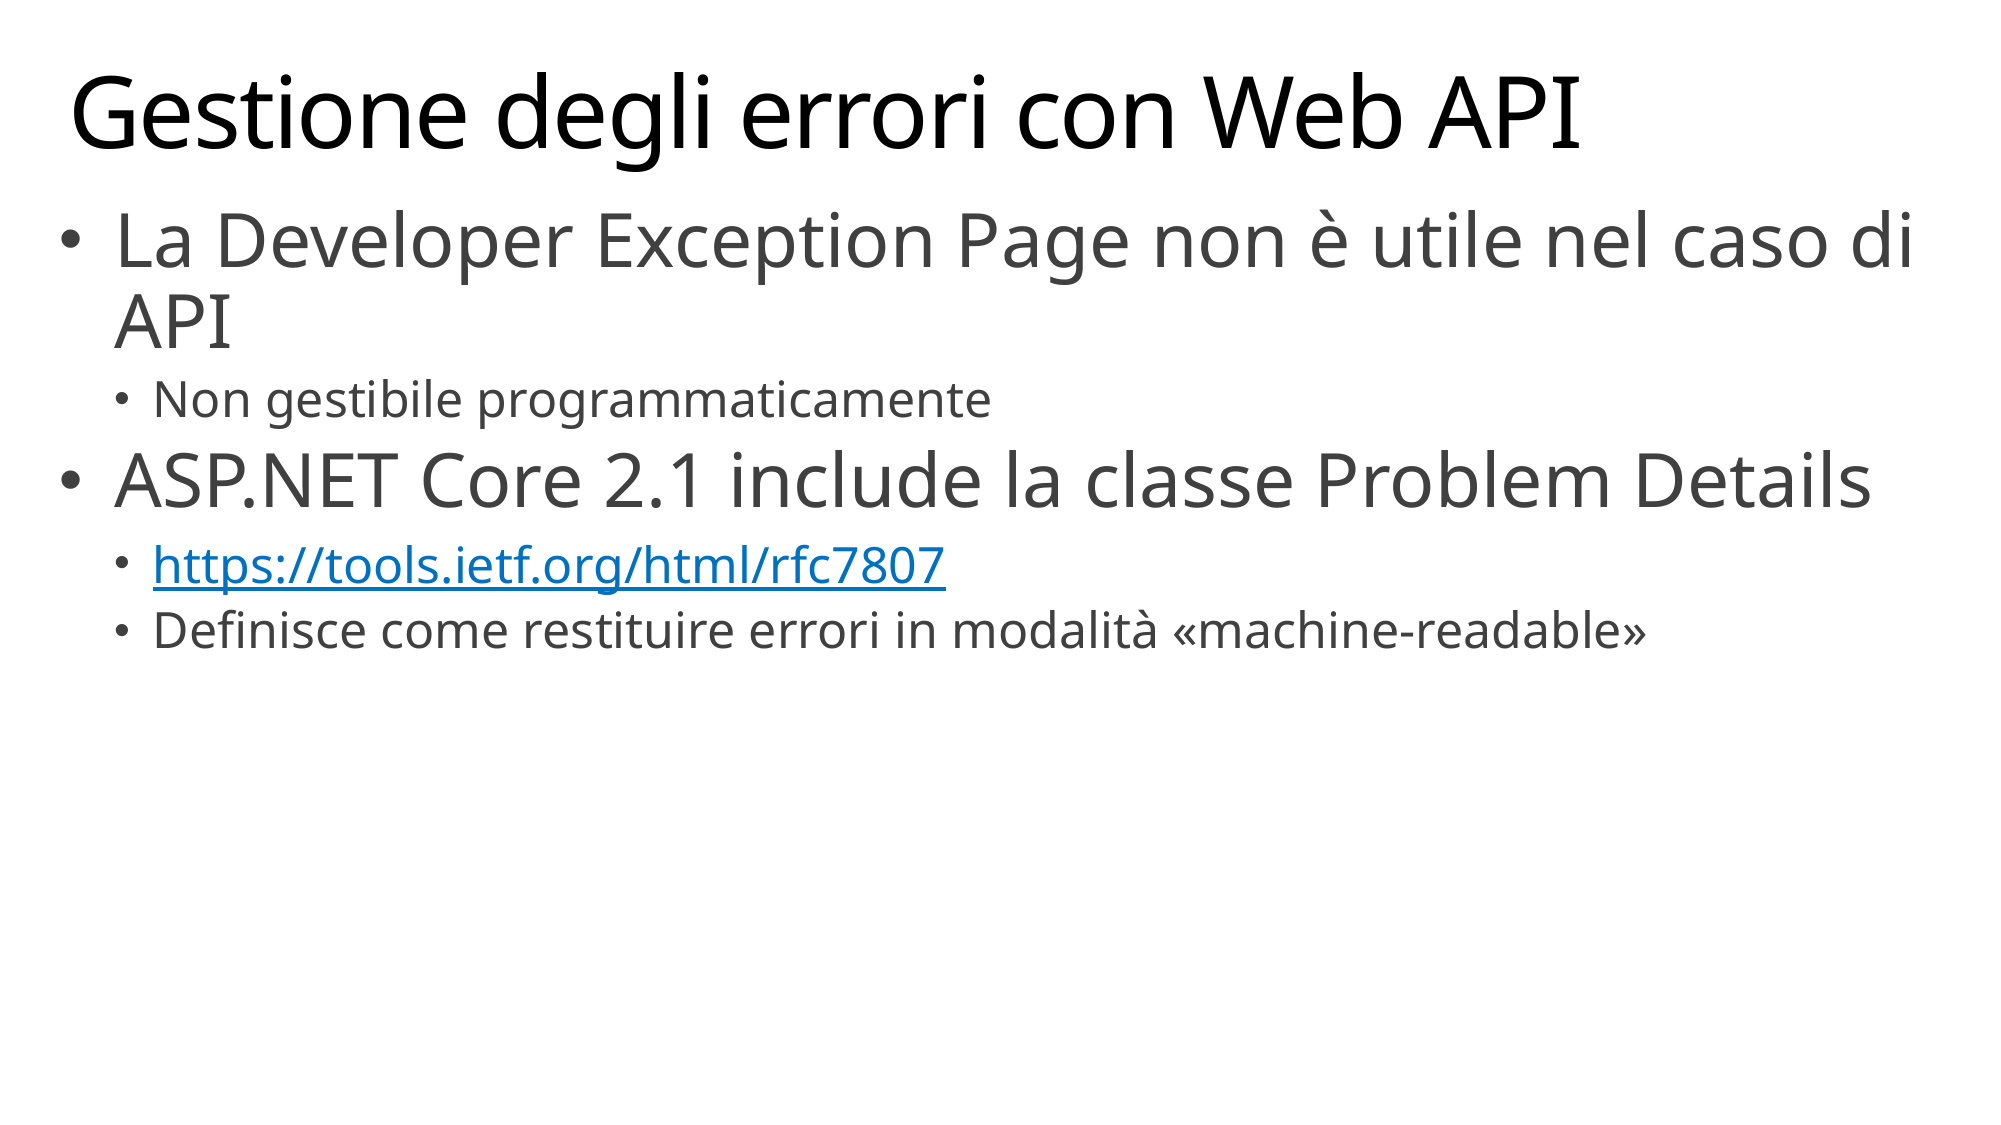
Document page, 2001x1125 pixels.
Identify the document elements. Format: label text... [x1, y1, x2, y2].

title Gestione degli errori con Web API [44, 47, 1957, 196]
text_box La Developer Exception Page non è utile nel caso di API Non gestibile programmaticamente ASP.NET Core 2.1 include la classe Problem Details https://tools.ietf.org/html/rfc7807 Definisce come restituire errori in modalità «machine-readable» [44, 195, 1956, 1056]
